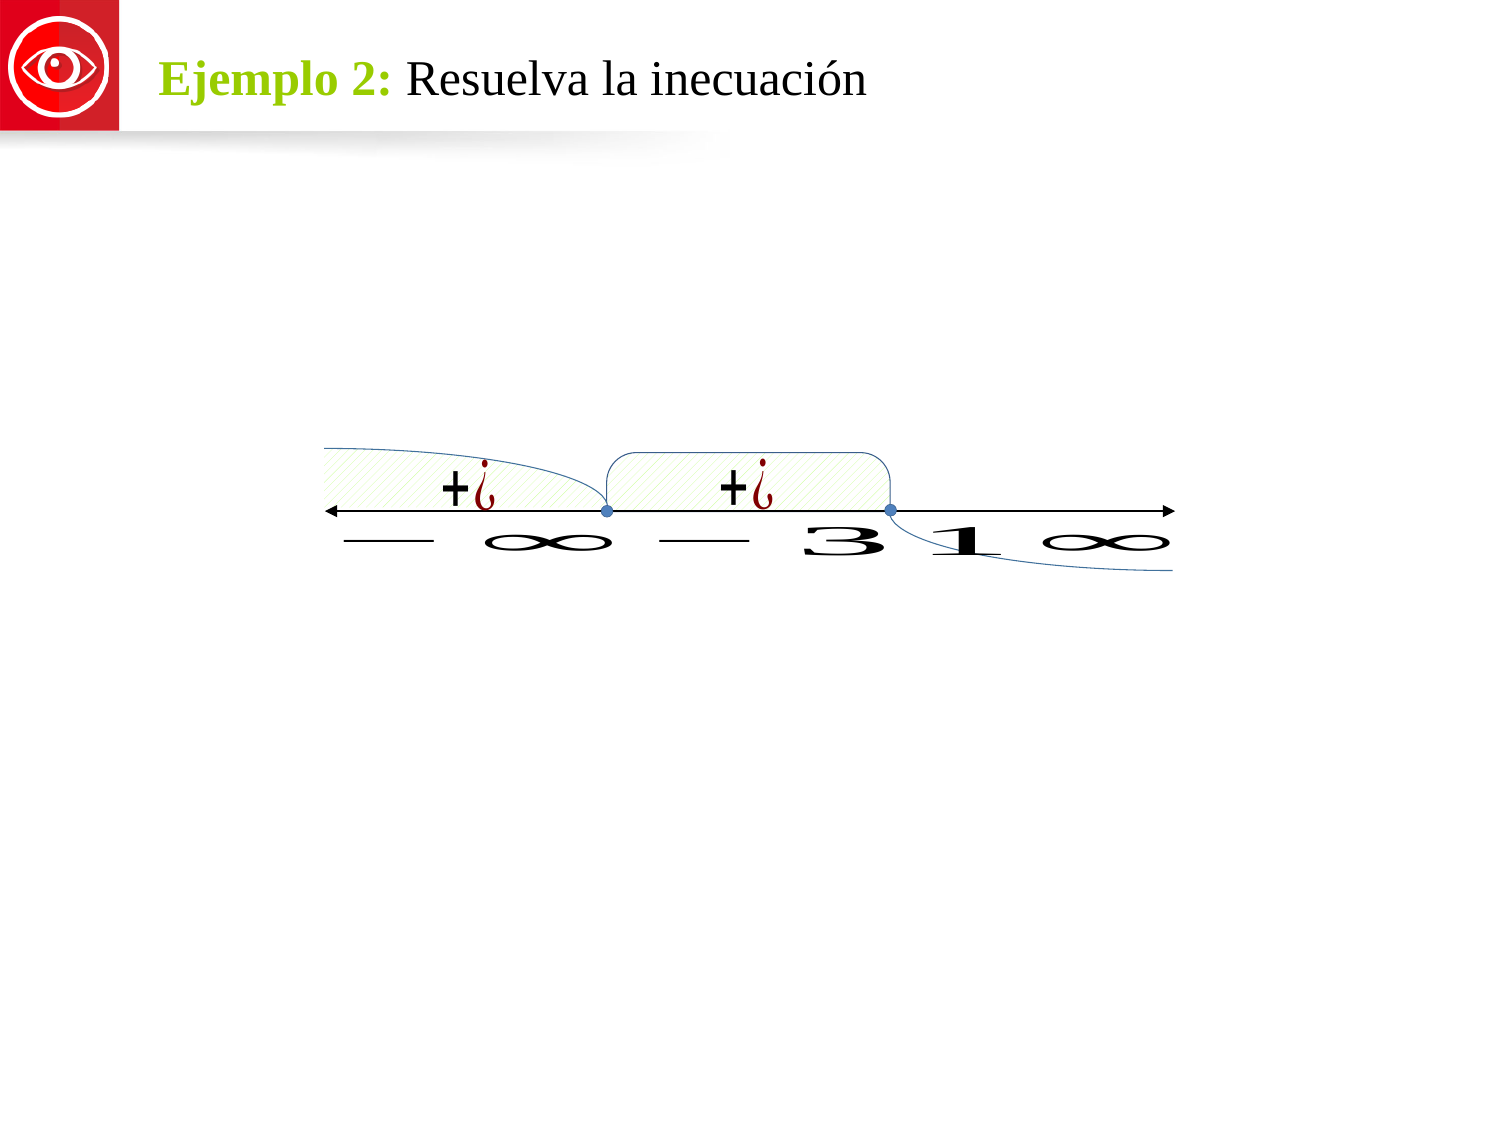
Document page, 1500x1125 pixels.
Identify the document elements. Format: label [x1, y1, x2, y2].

text_box [599, 503, 615, 510]
text_box [891, 519, 1173, 572]
text_box [604, 450, 893, 510]
picture [0, 0, 1500, 1125]
text_box [882, 502, 899, 510]
text_box [324, 447, 608, 508]
